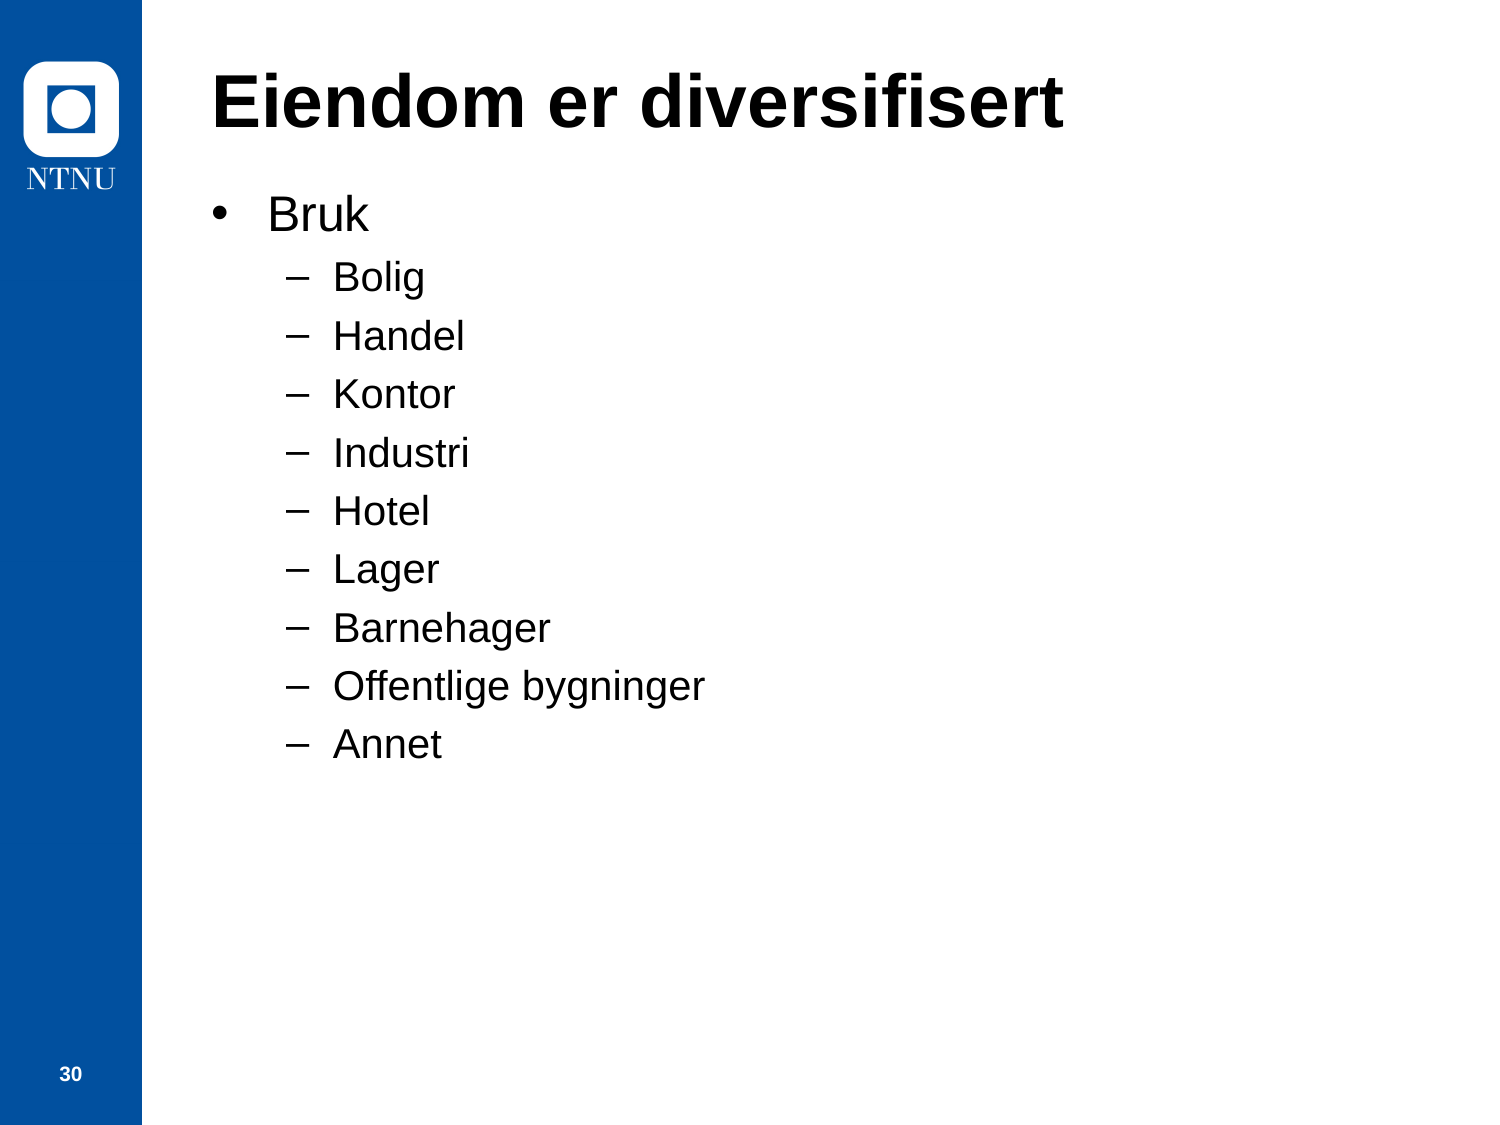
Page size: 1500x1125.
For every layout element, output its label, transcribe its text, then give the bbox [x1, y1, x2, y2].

title Eiendom er diversifisert [195, 45, 1412, 152]
picture [0, 0, 142, 1125]
list Bruk Bolig Handel Kontor Industri Hotel Lager Barnehager Offentlige bygninger Annet [195, 174, 1412, 1054]
